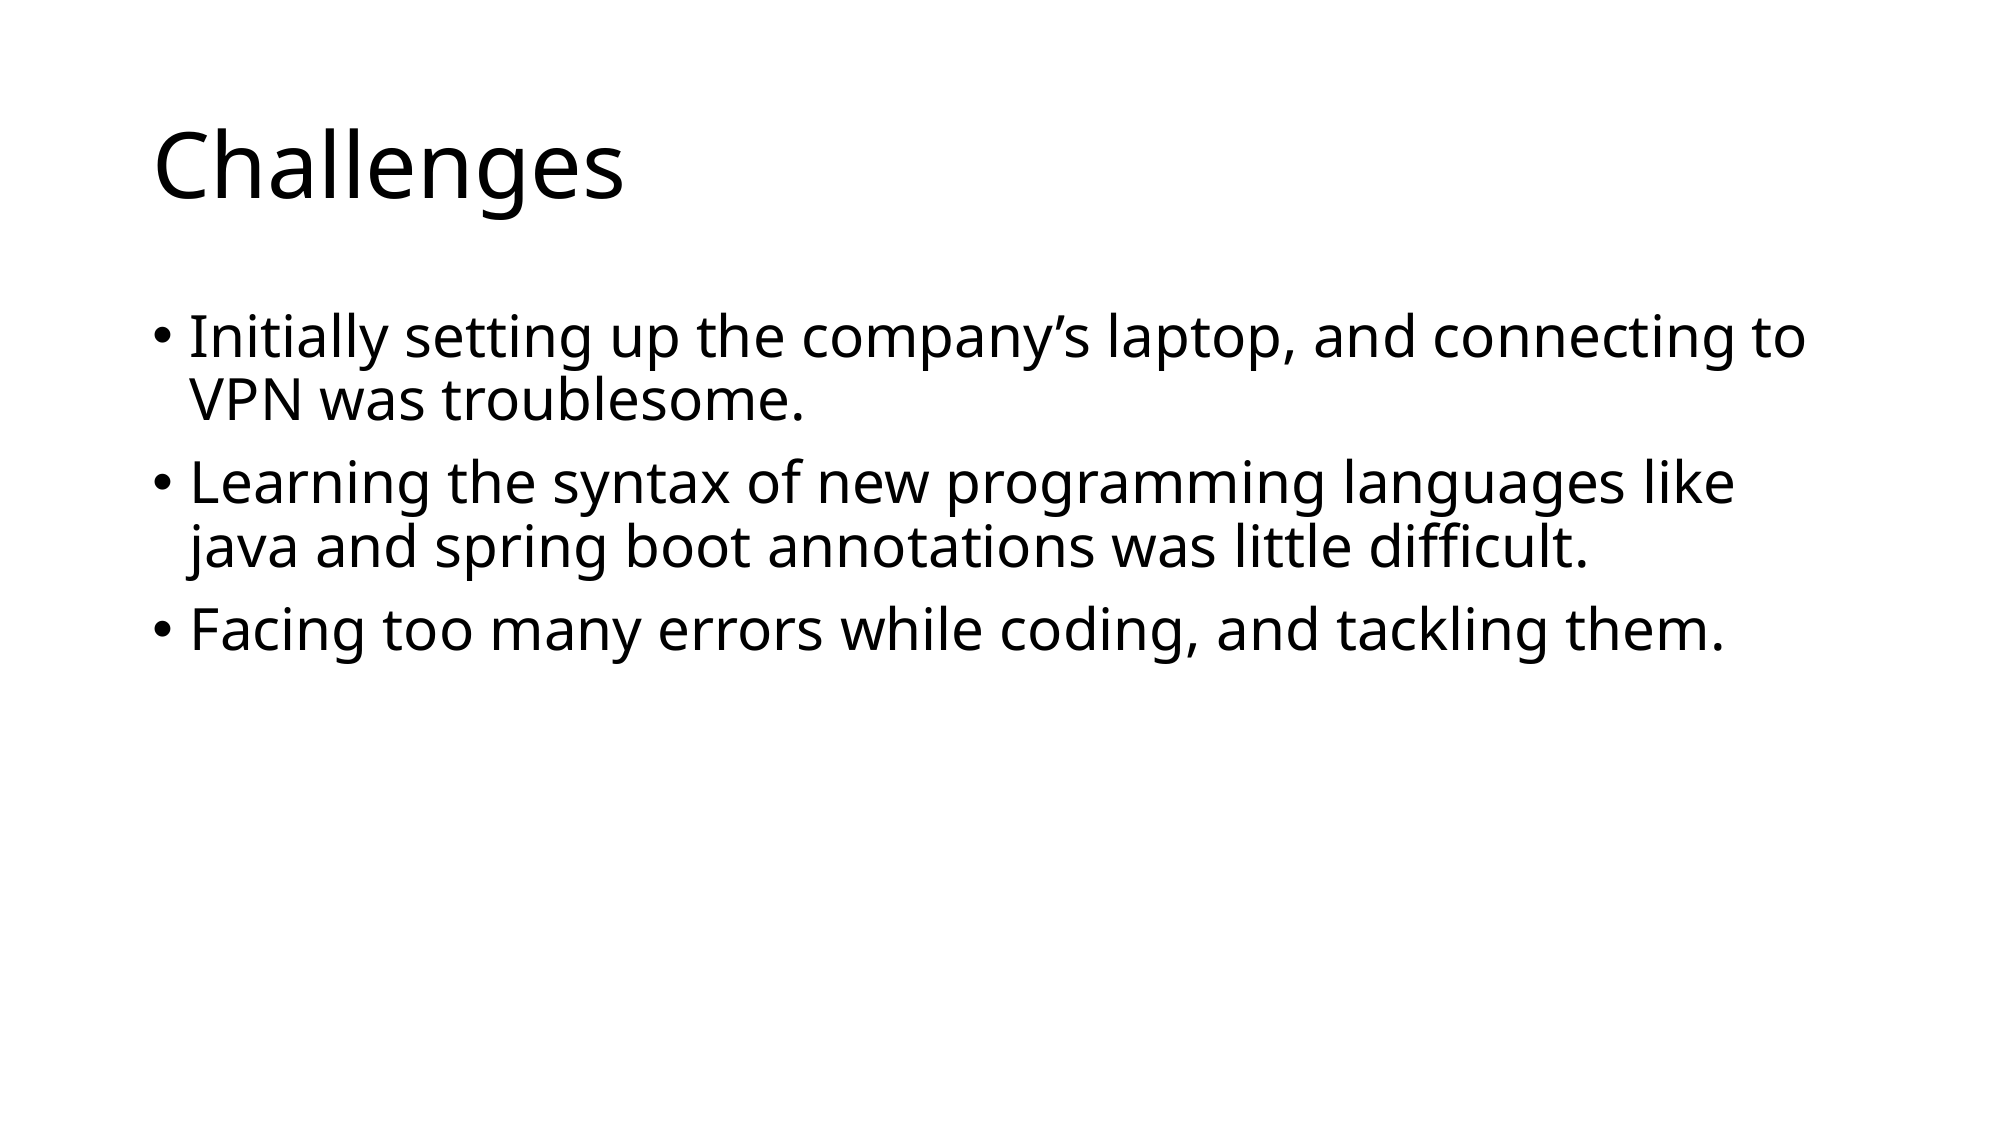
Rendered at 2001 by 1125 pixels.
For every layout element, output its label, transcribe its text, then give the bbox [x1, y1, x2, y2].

list Initially setting up the company’s laptop, and connecting to VPN was troublesome. Learning the syntax of new programming languages like java and spring boot annotations was little difficult. Facing too many errors while coding, and tackling them. [137, 299, 1863, 1014]
title Challenges [137, 59, 1863, 278]
